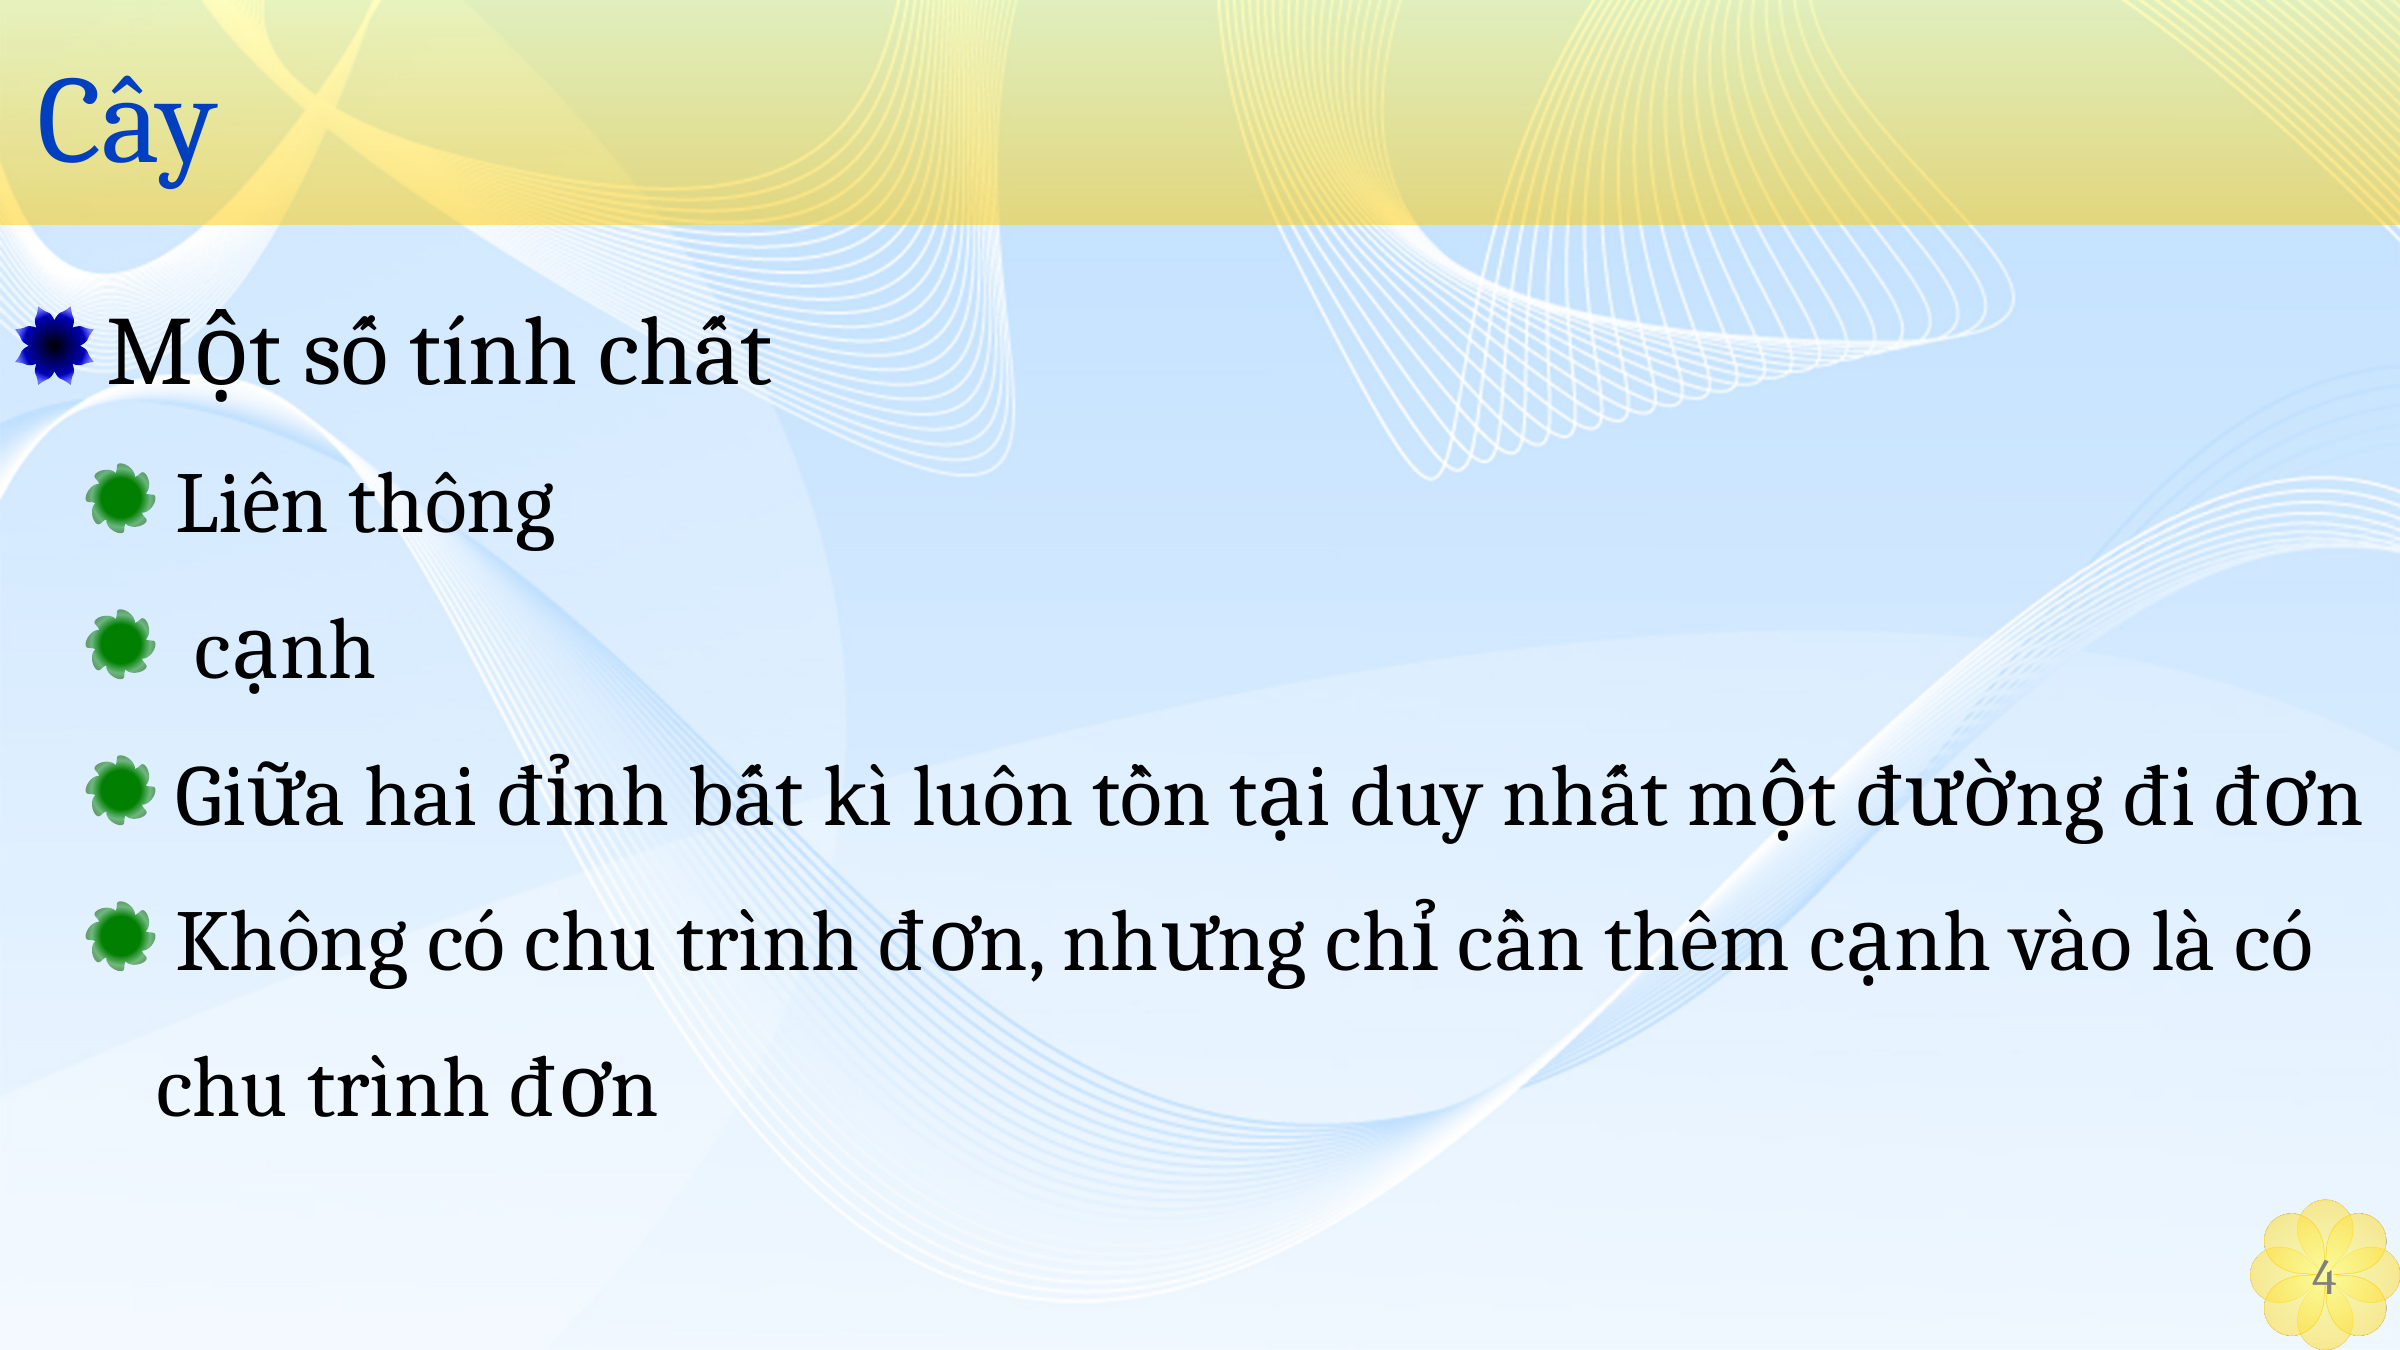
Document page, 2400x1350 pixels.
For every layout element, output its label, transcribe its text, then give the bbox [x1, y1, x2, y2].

slide_number 4 [2250, 1199, 2400, 1350]
title Cây [0, 0, 2400, 225]
picture [0, 225, 2400, 1350]
